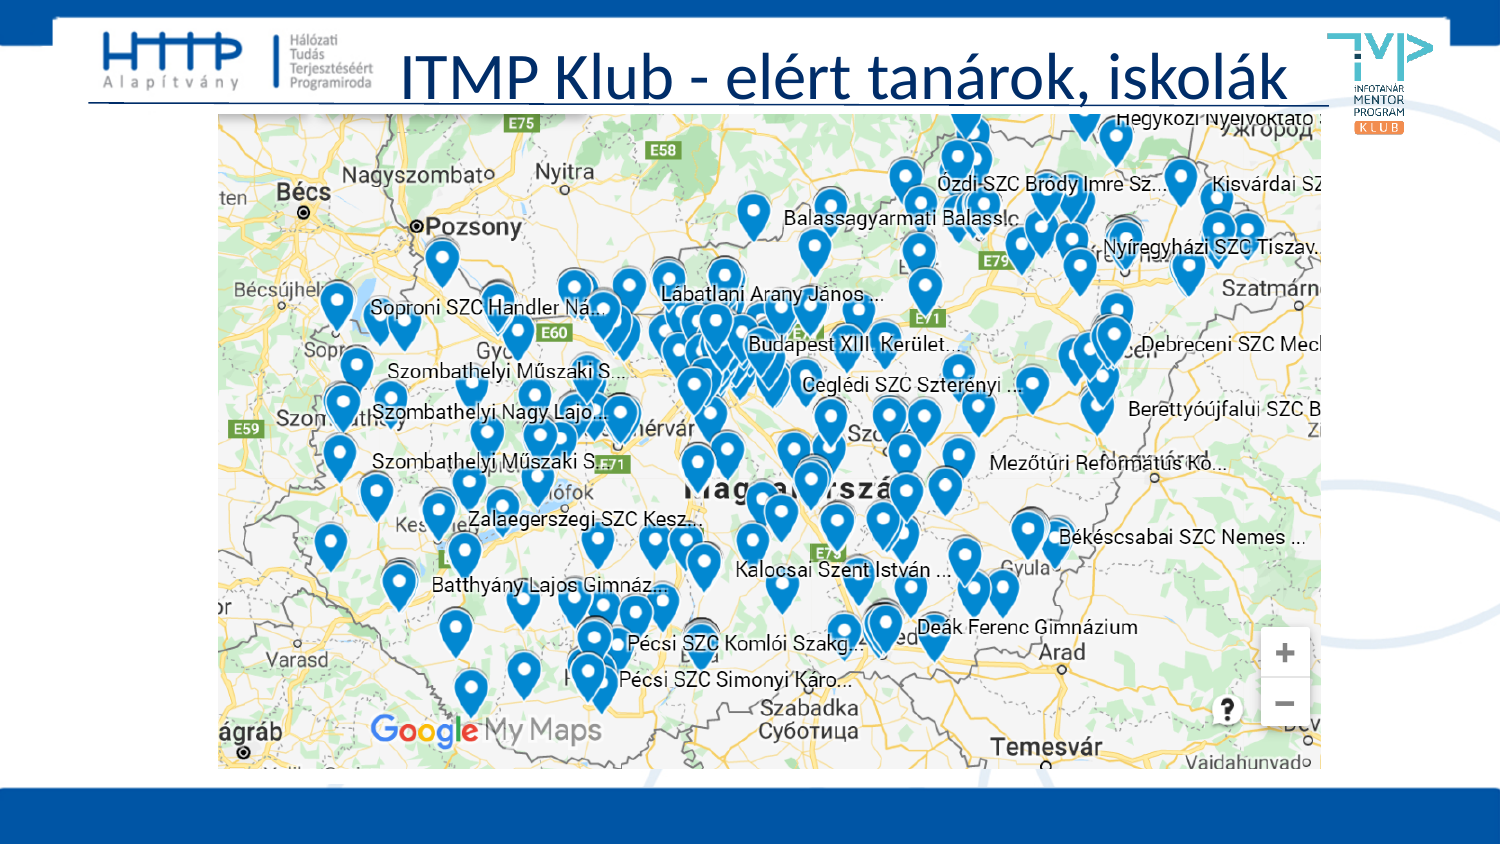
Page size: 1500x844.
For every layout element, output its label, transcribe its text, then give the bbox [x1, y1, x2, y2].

title ITMP Klub - elért tanárok, iskolák [253, 43, 1436, 103]
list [218, 114, 1321, 769]
picture [0, 0, 1500, 844]
